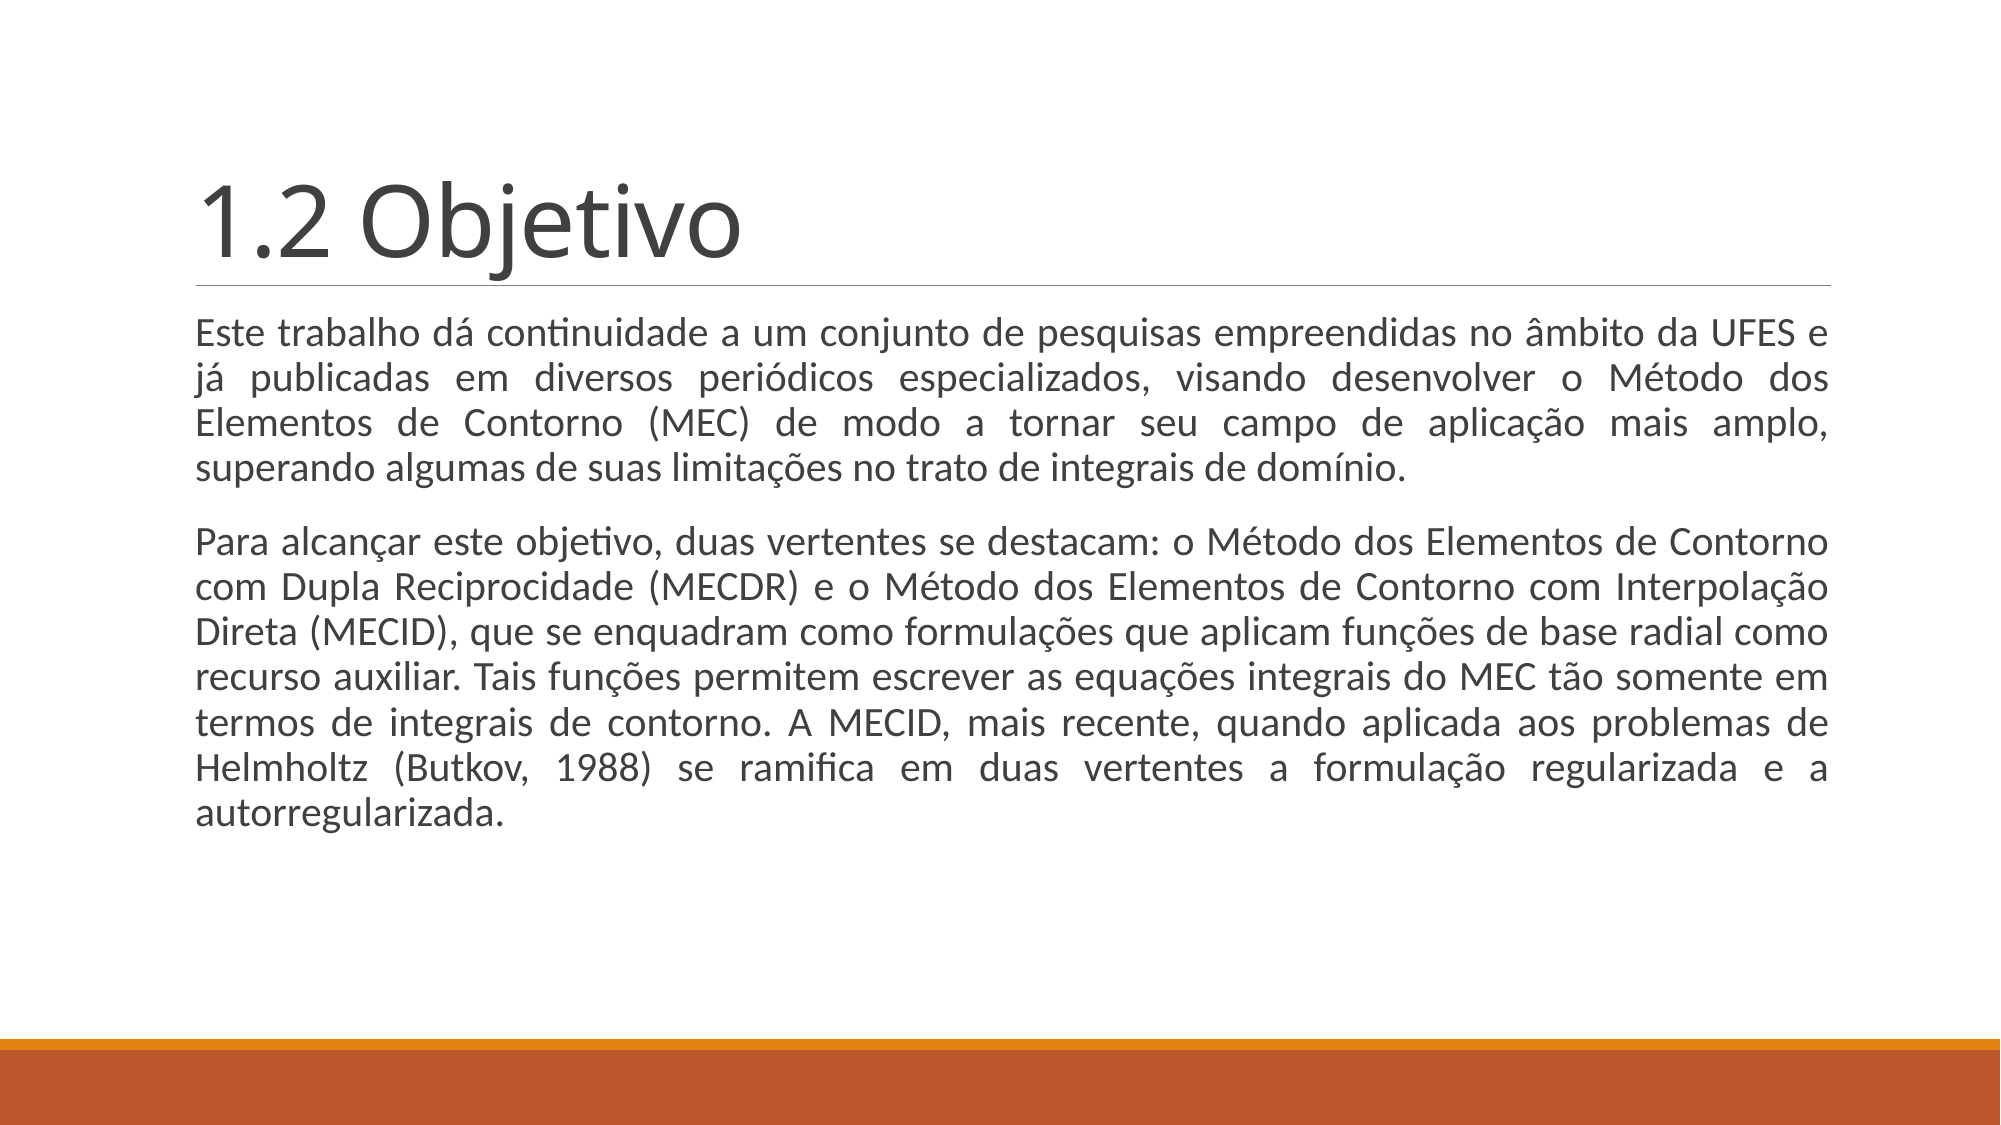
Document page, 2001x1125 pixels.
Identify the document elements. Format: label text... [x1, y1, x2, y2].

title 1.2 Objetivo [180, 47, 1830, 285]
list Este trabalho dá continuidade a um conjunto de pesquisas empreendidas no âmbito da UFES e já publicadas em diversos periódicos especializados, visando desenvolver o Método dos Elementos de Contorno (MEC) de modo a tornar seu campo de aplicação mais amplo, superando algumas de suas limitações no trato de integrais de domínio. Para alcançar este objetivo, duas vertentes se destacam: o Método dos Elementos de Contorno com Dupla Reciprocidade (MECDR) e o Método dos Elementos de Contorno com Interpolação Direta (MECID), que se enquadram como formulações que aplicam funções de base radial como recurso auxiliar. Tais funções permitem escrever as equações integrais do MEC tão somente em termos de integrais de contorno. A MECID, mais recente, quando aplicada aos problemas de Helmholtz (Butkov, 1988) se ramifica em duas vertentes a formulação regularizada e a autorregularizada. [180, 302, 1830, 1034]
